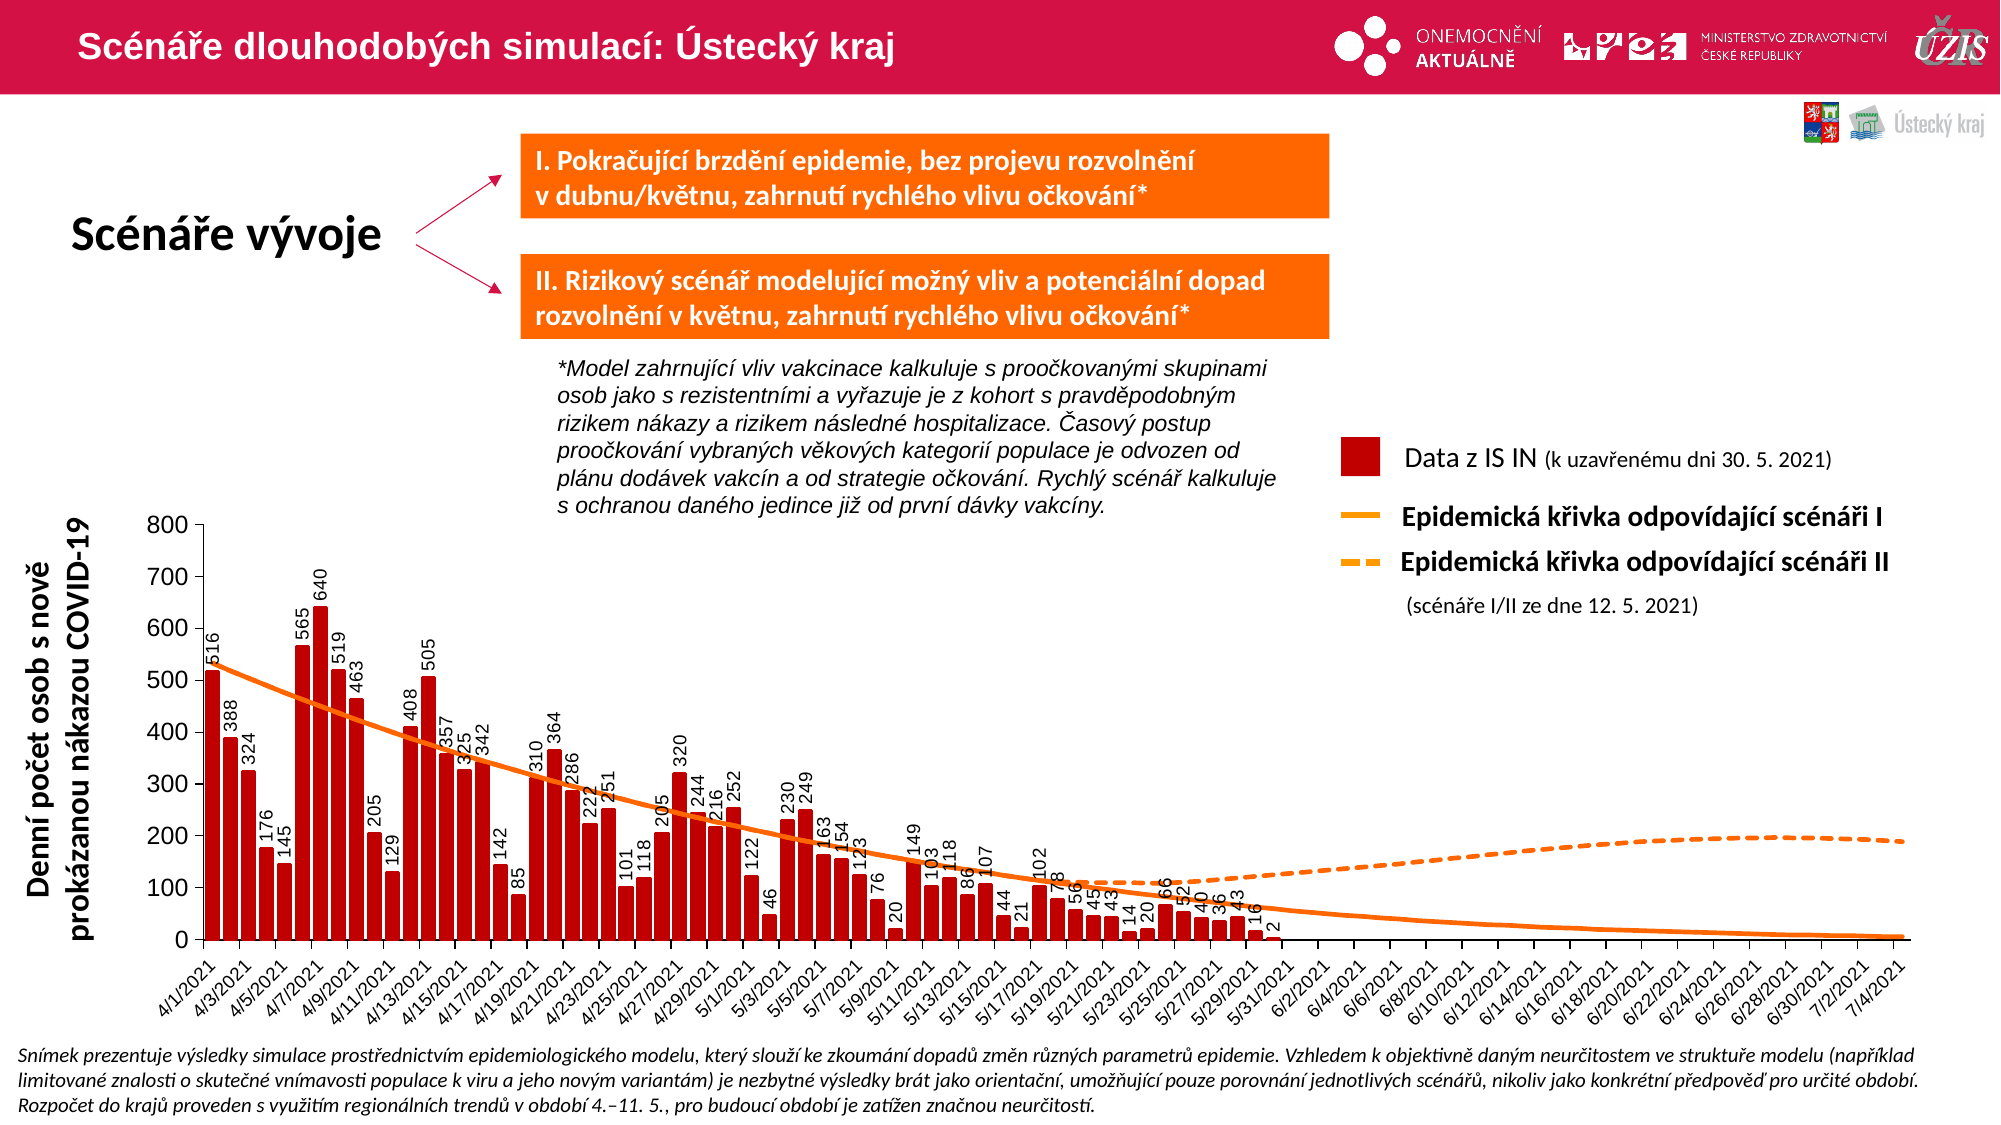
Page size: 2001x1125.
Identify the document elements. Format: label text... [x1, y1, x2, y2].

picture [1915, 15, 1989, 66]
text_box II. Rizikový scénář modelující možný vliv a potenciální dopad rozvolnění v květnu, zahrnutí rychlého vlivu očkování* [520, 254, 1330, 339]
text_box *Model zahrnující vliv vakcinace kalkuluje s proočkovanými skupinami osob jako s rezistentními a vyřazuje je z kohort s pravděpodobným rizikem nákazy a rizikem následné hospitalizace. Časový postup proočkování vybraných věkových kategorií populace je odvozen od plánu dodávek vakcín a od strategie očkování. Rychlý scénář kalkuluje s ochranou daného jedince již od první dávky vakcíny. [542, 346, 1296, 464]
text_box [416, 174, 502, 234]
picture [1563, 31, 1888, 60]
text_box I. Pokračující brzdění epidemie, bez projevu rozvolnění v dubnu/květnu, zahrnutí rychlého vlivu očkování* [520, 133, 1330, 219]
text_box Data z IS IN (k uzavřenému dni 30. 5. 2021) [1389, 431, 1900, 464]
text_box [1804, 102, 1987, 145]
picture [1334, 16, 1542, 76]
text_box Snímek prezentuje výsledky simulace prostřednictvím epidemiologického modelu, který slouží ke zkoumání dopadů změn různých parametrů epidemie. Vzhledem k objektivně daným neurčitostem ve struktuře modelu (například limitované znalosti o skutečné vnímavosti populace k viru a jeho novým variantám) je nezbytné výsledky brát jako orientační, umožňující pouze porovnání jednotlivých scénářů, nikoliv jako konkrétní předpověď pro určité období. Rozpočet do krajů proveden s využitím regionálních trendů v období 4.–11. 5., pro budoucí období je zatížen značnou neurčitostí. [3, 1034, 2000, 1124]
text_box [1340, 436, 1381, 464]
text_box Denní počet osob s nově prokázanou nákazou COVID-19 [7, 486, 86, 974]
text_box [416, 244, 502, 294]
chart [86, 464, 1950, 1047]
title Scénáře dlouhodobých simulací: Ústecký kraj [62, 0, 1277, 95]
text_box Scénáře vývoje [33, 193, 398, 269]
